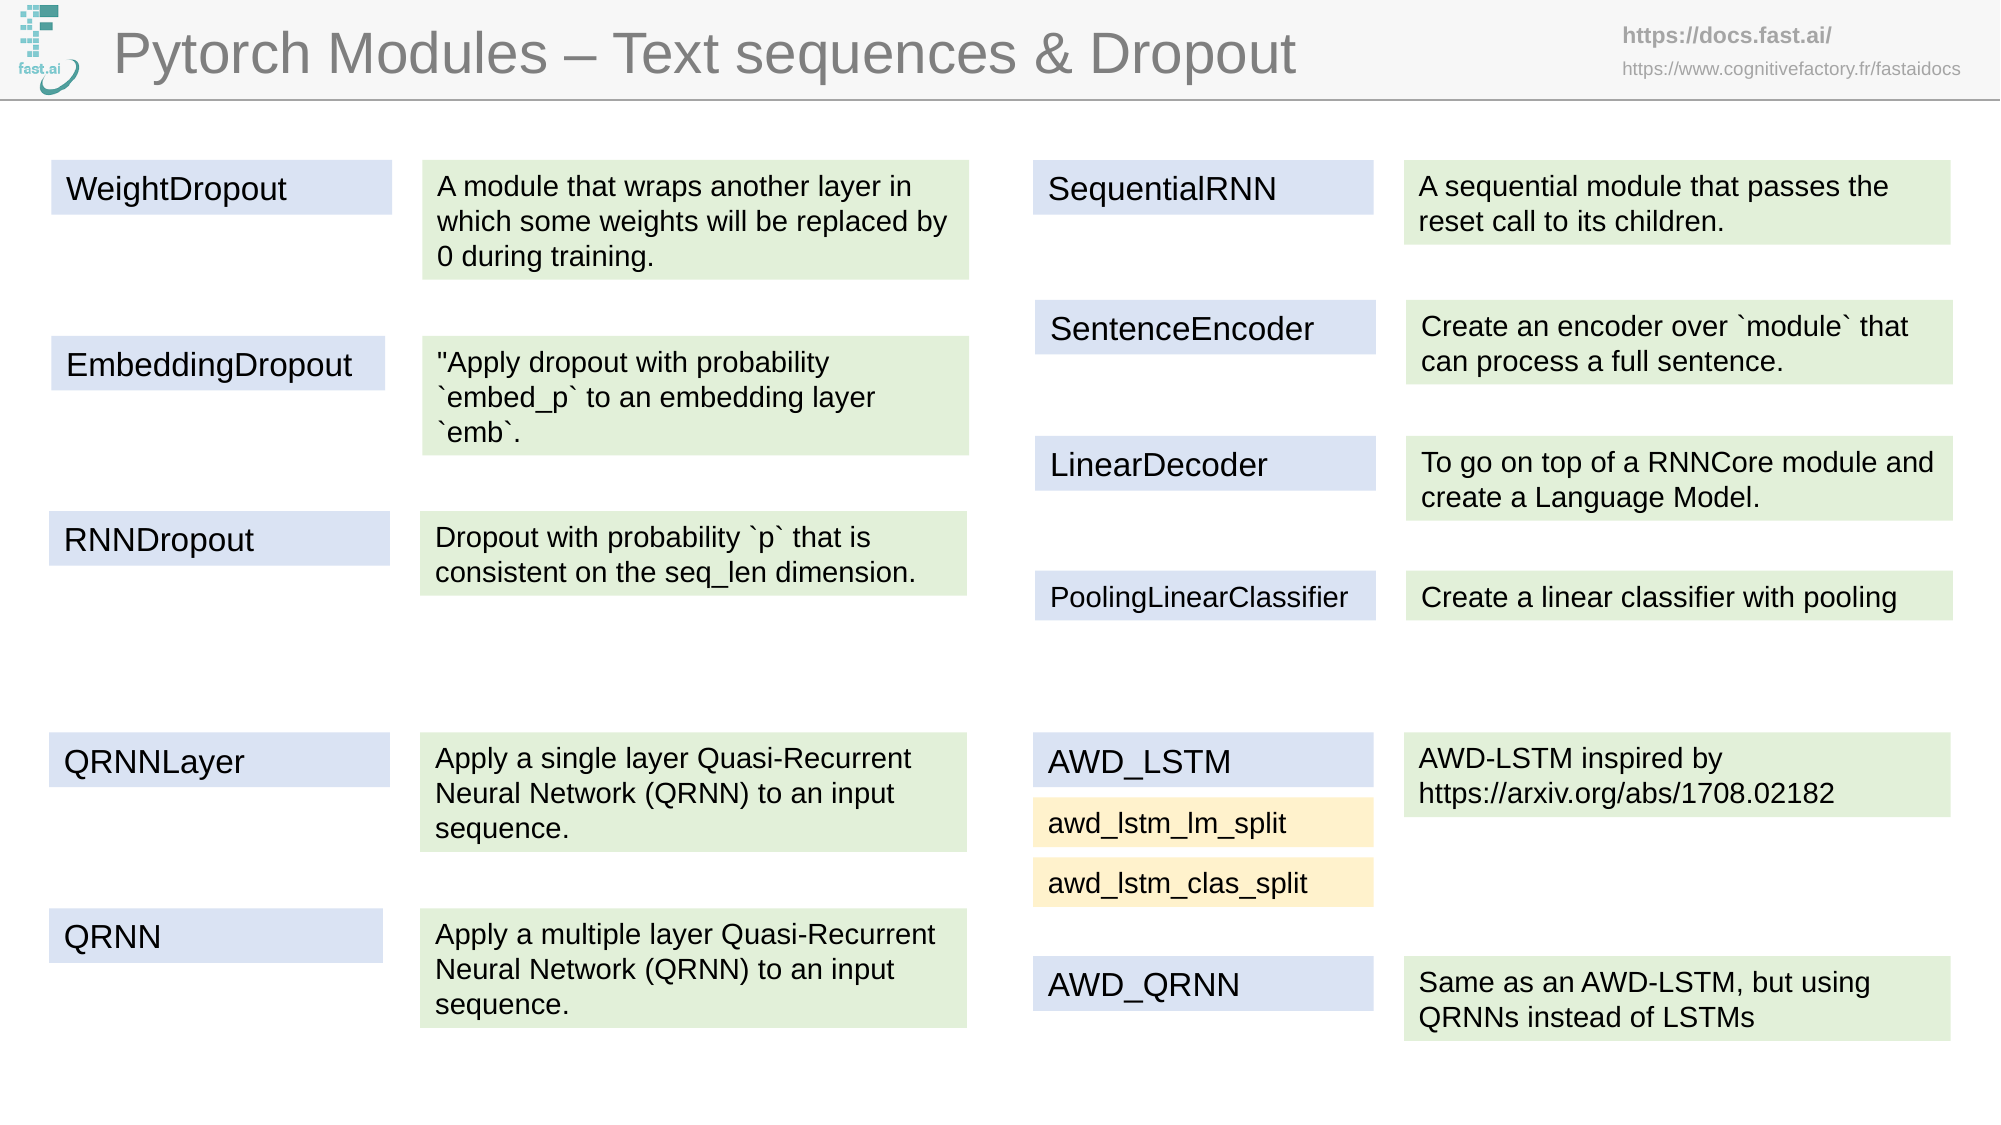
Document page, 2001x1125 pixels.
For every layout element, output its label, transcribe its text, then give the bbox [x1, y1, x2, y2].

text_box LinearDecoder [1035, 435, 1376, 491]
text_box SentenceEncoder [1035, 299, 1376, 355]
text_box Same as an AWD-LSTM, but using QRNNs instead of LSTMs [1404, 956, 1951, 1041]
text_box EmbeddingDropout [51, 335, 386, 391]
text_box AWD-LSTM inspired by https://arxiv.org/abs/1708.02182 [1404, 732, 1951, 818]
text_box A sequential module that passes the reset call to its children. [1404, 160, 1951, 245]
text_box Apply a multiple layer Quasi-Recurrent Neural Network (QRNN) to an input sequence. [420, 908, 967, 1028]
text_box A module that wraps another layer in which some weights will be replaced by 0 during training. [422, 159, 970, 280]
text_box Apply a single layer Quasi-Recurrent Neural Network (QRNN) to an input sequence. [420, 732, 967, 852]
text_box PoolingLinearClassifier [1035, 570, 1376, 621]
text_box Dropout with probability `p` that is consistent on the seq_len dimension. [420, 511, 967, 596]
text_box QRNN [49, 908, 383, 963]
text_box WeightDropout [51, 159, 393, 215]
text_box QRNNLayer [49, 732, 390, 788]
text_box AWD_LSTM [1033, 732, 1374, 788]
text_box Create an encoder over `module` that can process a full sentence. [1406, 299, 1953, 385]
text_box RNNDropout [49, 511, 390, 566]
picture [0, 0, 90, 99]
text_box SequentialRNN [1033, 160, 1374, 215]
text_box Pytorch Modules – Text sequences & Dropout [99, 8, 1314, 93]
text_box Create a linear classifier with pooling [1406, 570, 1953, 621]
text_box AWD_QRNN [1033, 956, 1374, 1011]
text_box To go on top of a RNNCore module and create a Language Model. [1406, 435, 1953, 521]
text_box awd_lstm_lm_split [1033, 797, 1374, 848]
text_box "Apply dropout with probability `embed_p` to an embedding layer `emb`. [422, 335, 970, 456]
text_box awd_lstm_clas_split [1033, 857, 1374, 907]
